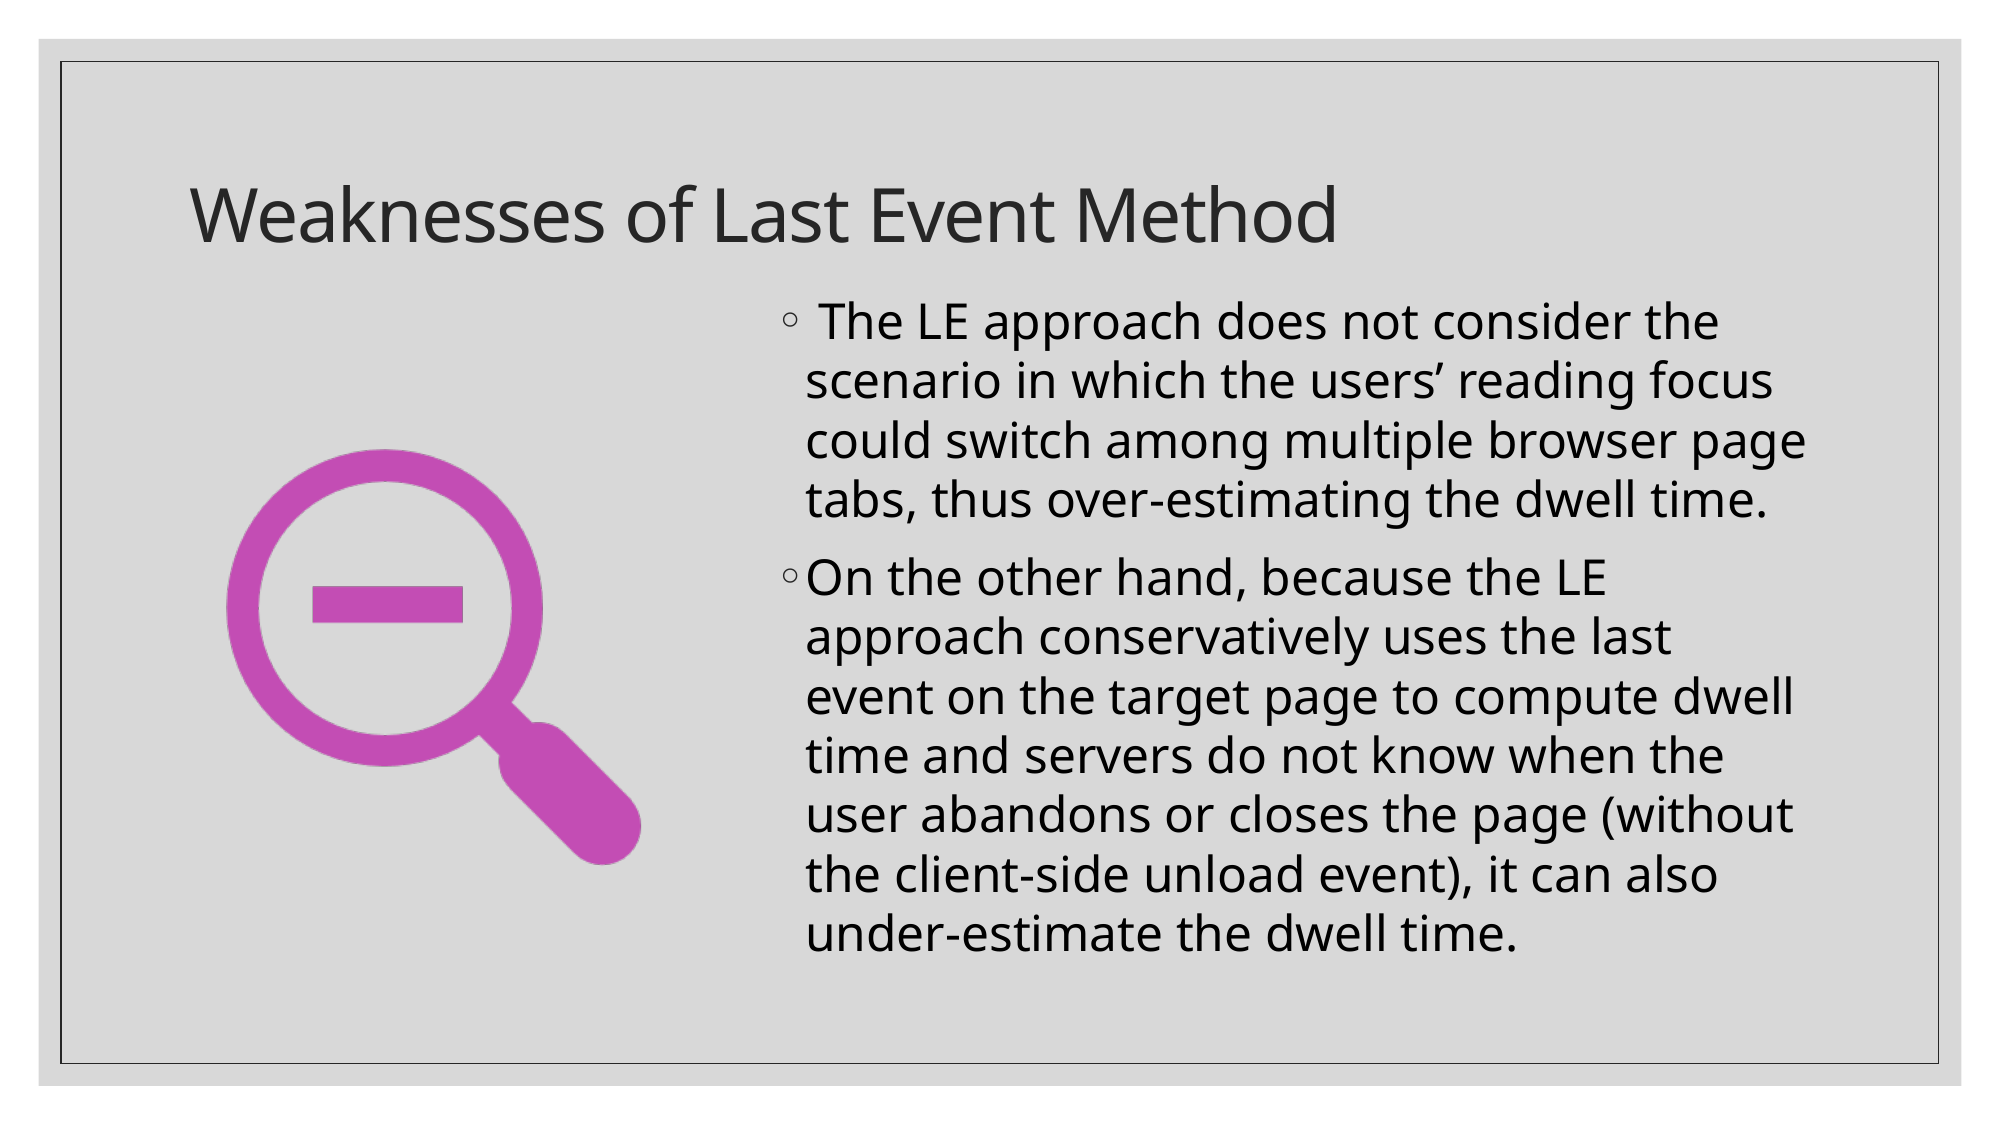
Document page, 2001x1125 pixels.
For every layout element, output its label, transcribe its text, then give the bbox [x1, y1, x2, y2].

title Weaknesses of Last Event Method [174, 105, 1825, 331]
list The LE approach does not consider the scenario in which the users’ reading focus could switch among multiple browser page tabs, thus over-estimating the dwell time. On the other hand, because the LE approach conservatively uses the last event on the target page to compute dwell time and servers do not know when the user abandons or closes the page (without the client-side unload event), it can also under-estimate the dwell time. [760, 282, 1825, 990]
picture [189, 404, 685, 901]
